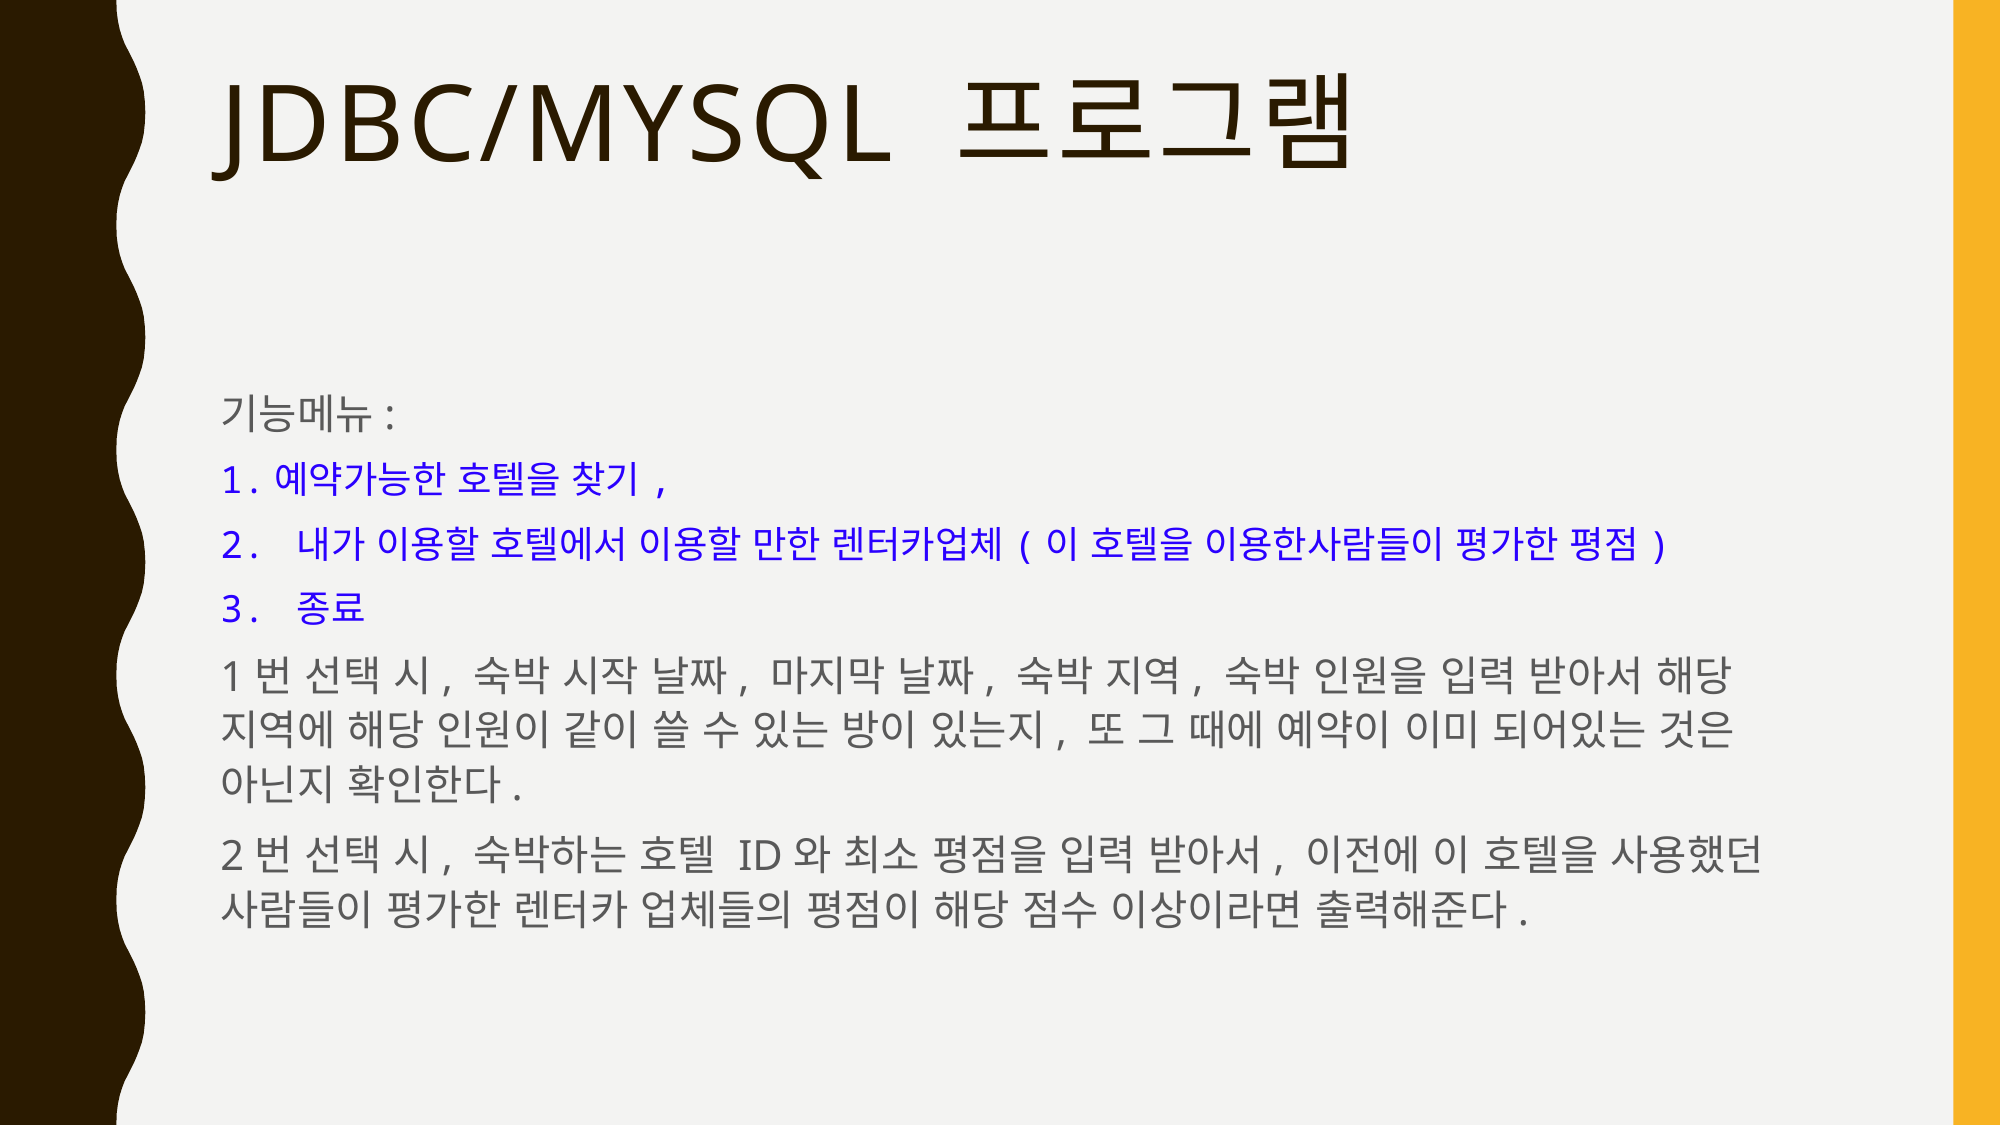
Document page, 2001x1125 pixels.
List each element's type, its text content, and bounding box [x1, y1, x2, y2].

list 기능메뉴: 1.예약가능한 호텔을 찾기, 2. 내가 이용할 호텔에서 이용할 만한 렌터카업체(이 호텔을 이용한사람들이 평가한 평점) 3. 종료 1번 선택 시, 숙박 시작 날짜, 마지막 날짜, 숙박 지역, 숙박 인원을 입력 받아서 해당 지역에 해당 인원이 같이 쓸 수 있는 방이 있는지, 또 그 때에 예약이 이미 되어있는 것은 아닌지 확인한다. 2번 선택 시, 숙박하는 호텔 ID와 최소 평점을 입력 받아서, 이전에 이 호텔을 사용했던 사람들이 평가한 렌터카 업체들의 평점이 해당 점수 이상이라면 출력해준다. [205, 375, 1875, 965]
title JDBC/Mysql 프로그램 [205, 62, 1875, 308]
